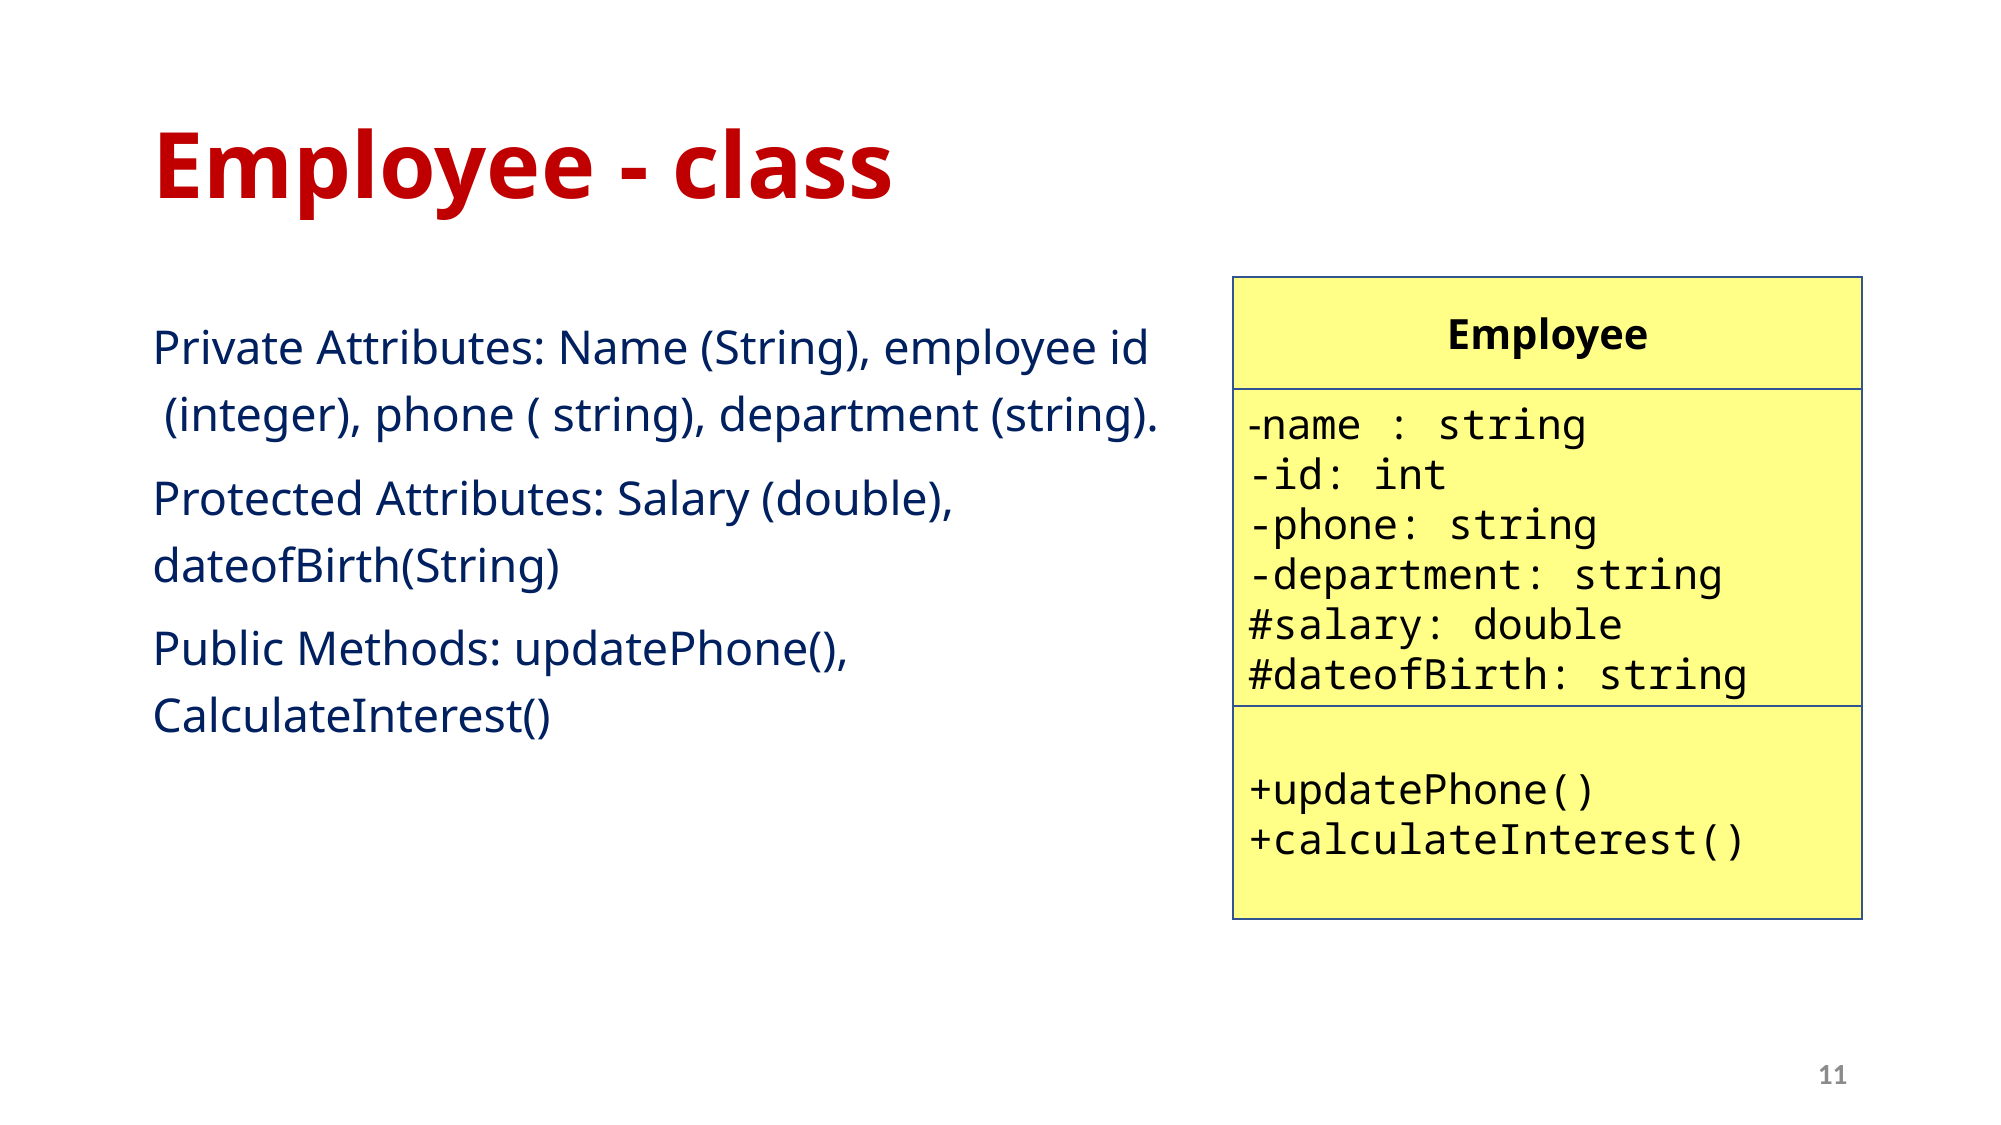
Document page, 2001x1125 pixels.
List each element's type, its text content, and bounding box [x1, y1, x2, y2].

text_box -name : string -id: int -phone: string -department: string #salary: double #dateofBirth: string [1232, 388, 1863, 705]
text_box +updatePhone() +calculateInterest() [1232, 705, 1863, 920]
title Employee - class [137, 59, 1863, 278]
text_box Employee [1232, 276, 1863, 388]
slide_number 11 [1412, 1042, 1863, 1103]
list Private Attributes: Name (String), employee id (integer), phone ( string), department (string). Protected Attributes: Salary (double), dateofBirth(String) Public Methods: updatePhone(), CalculateInterest() [137, 299, 1176, 755]
